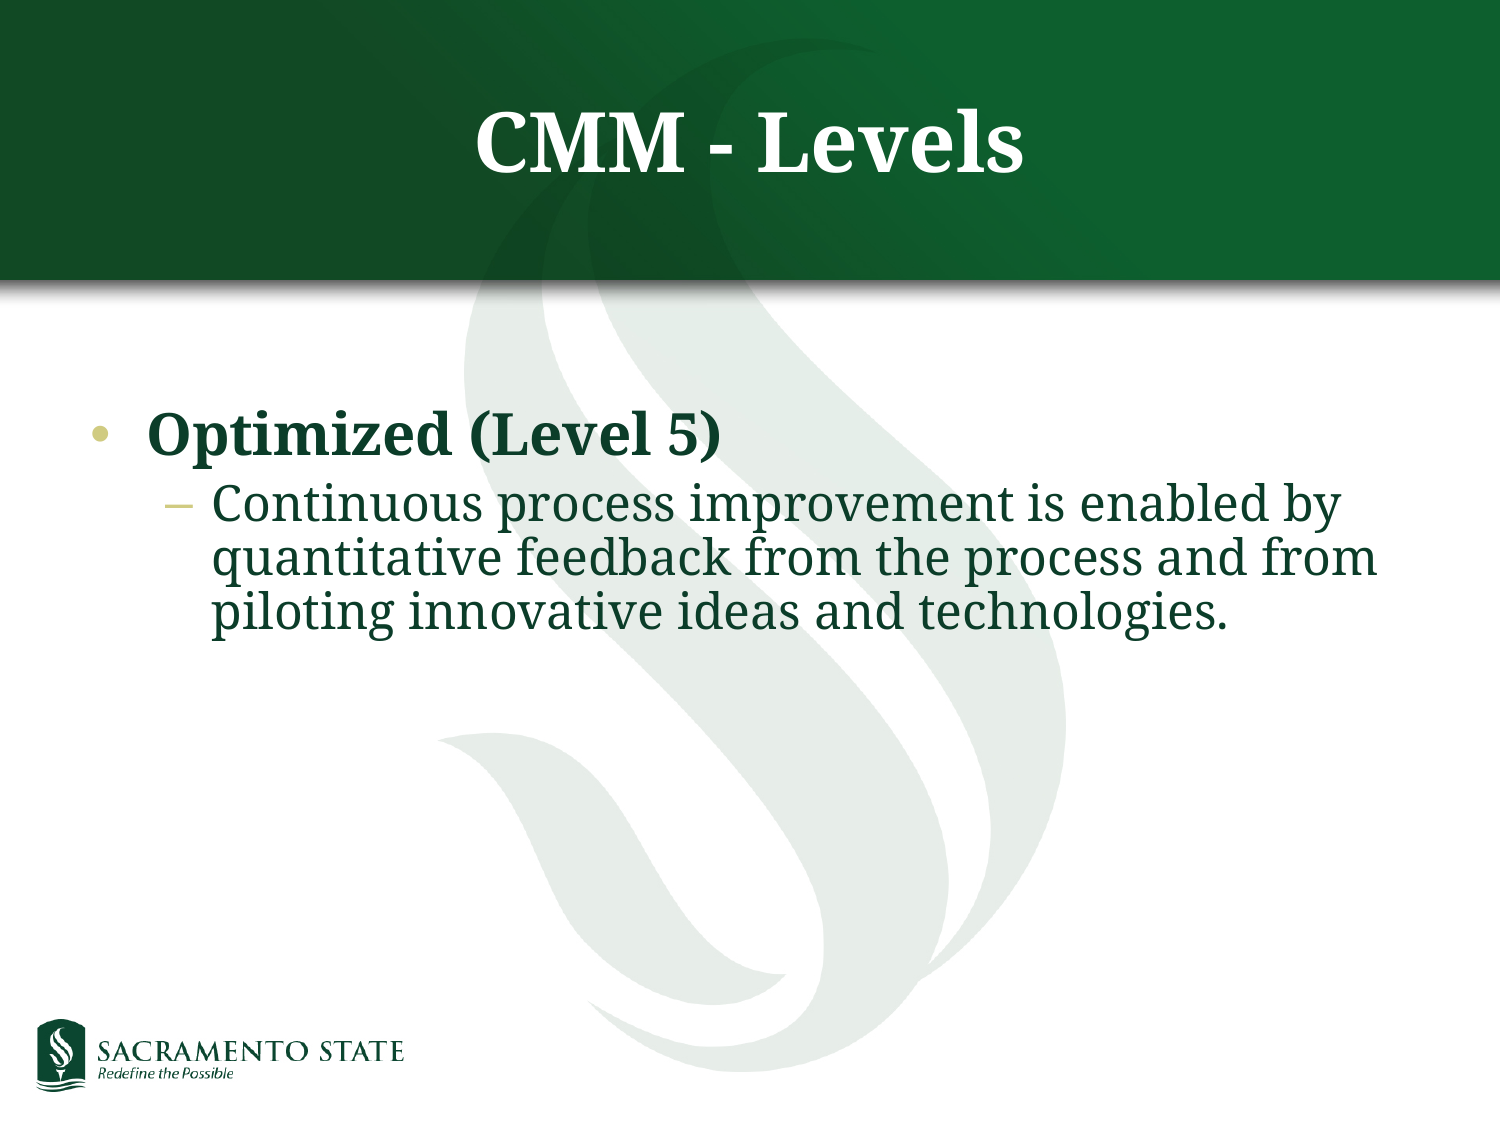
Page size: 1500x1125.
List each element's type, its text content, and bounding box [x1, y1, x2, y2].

list Optimized (Level 5) Continuous process improvement is enabled by quantitative feedback from the process and from piloting innovative ideas and technologies. [75, 325, 1425, 961]
title CMM - Levels [75, 45, 1425, 233]
picture [0, 0, 1500, 1125]
